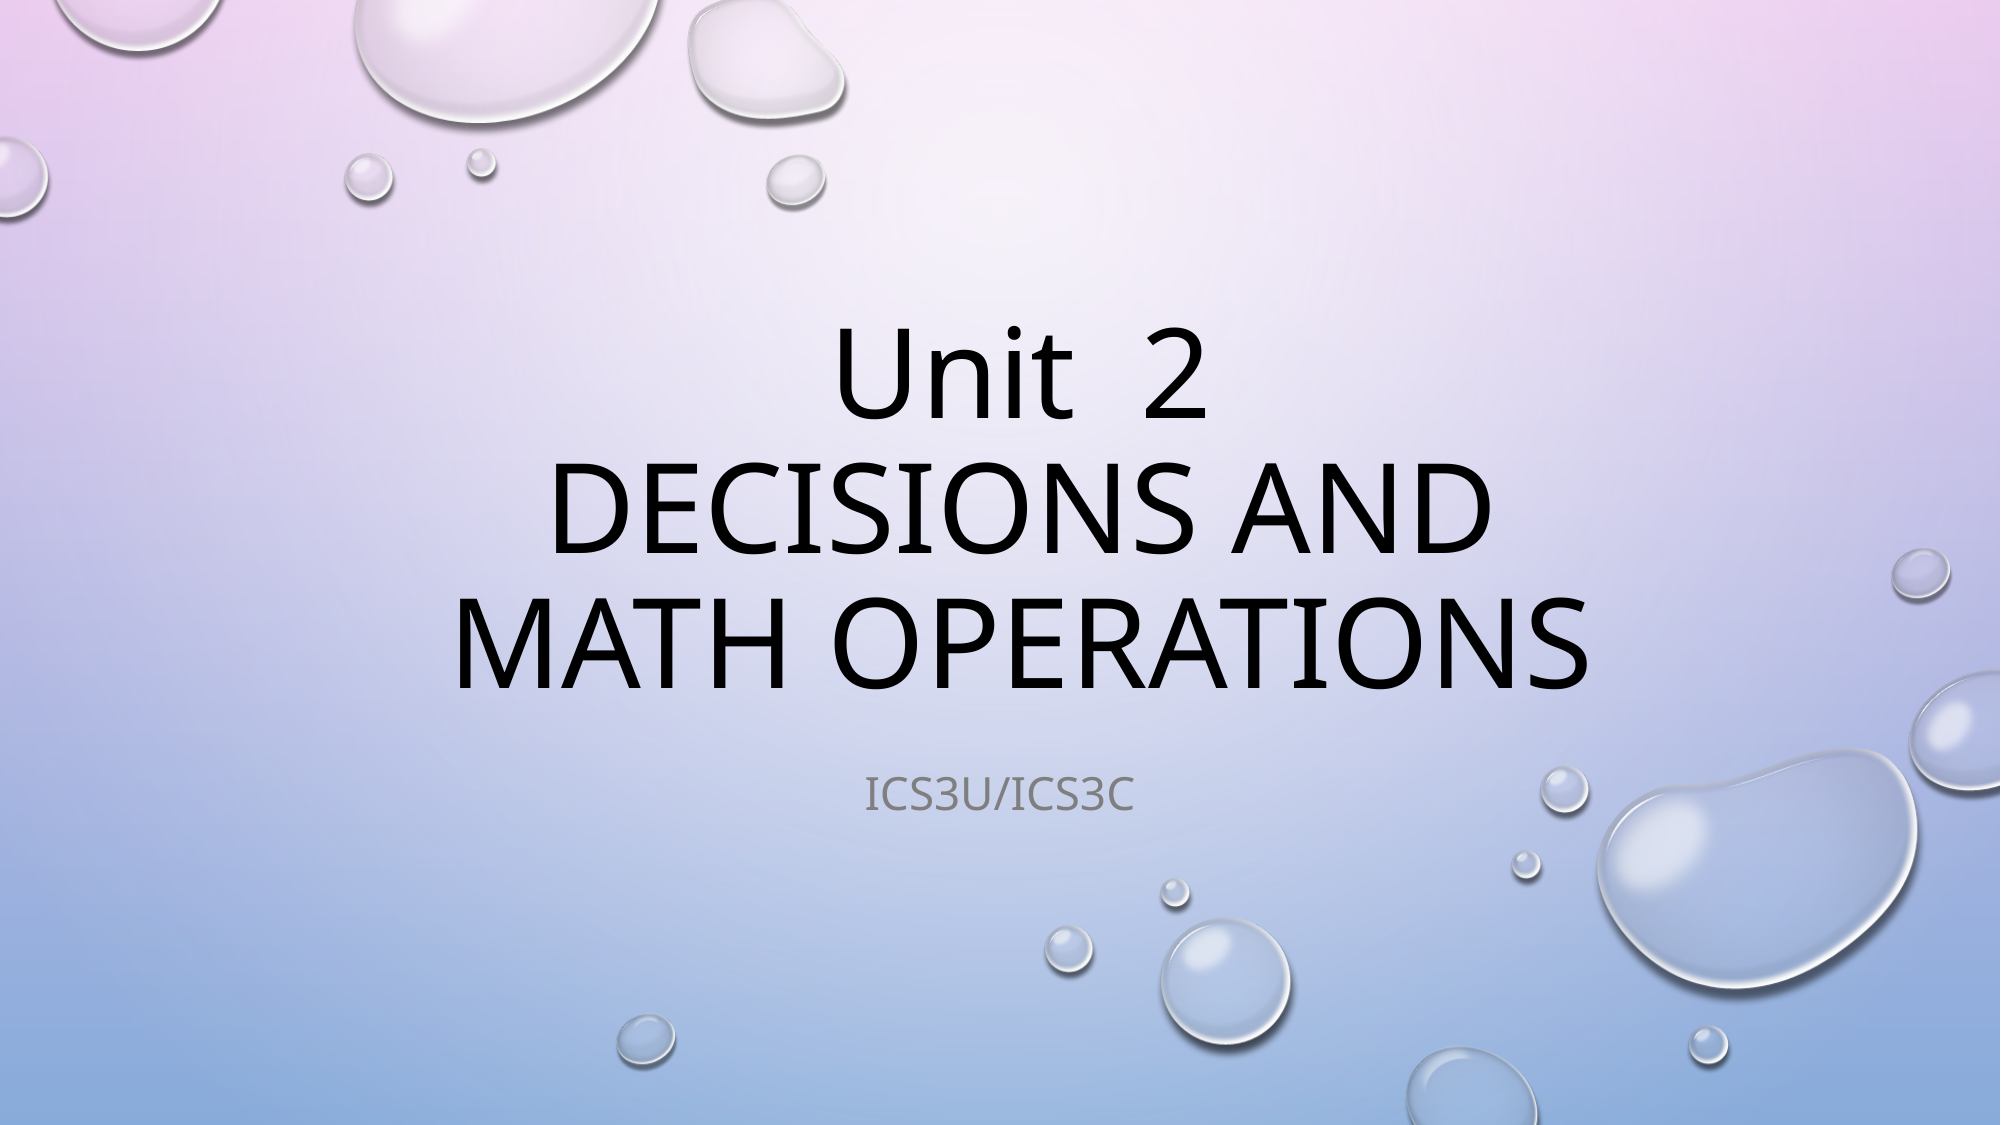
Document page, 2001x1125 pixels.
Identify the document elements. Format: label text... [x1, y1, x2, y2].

subtitle ICS3U/ICS3C [287, 746, 1713, 972]
title Unit 2 DECISIONS AND MATH OPERATIONS [352, 206, 1690, 724]
picture [0, 0, 2000, 1125]
